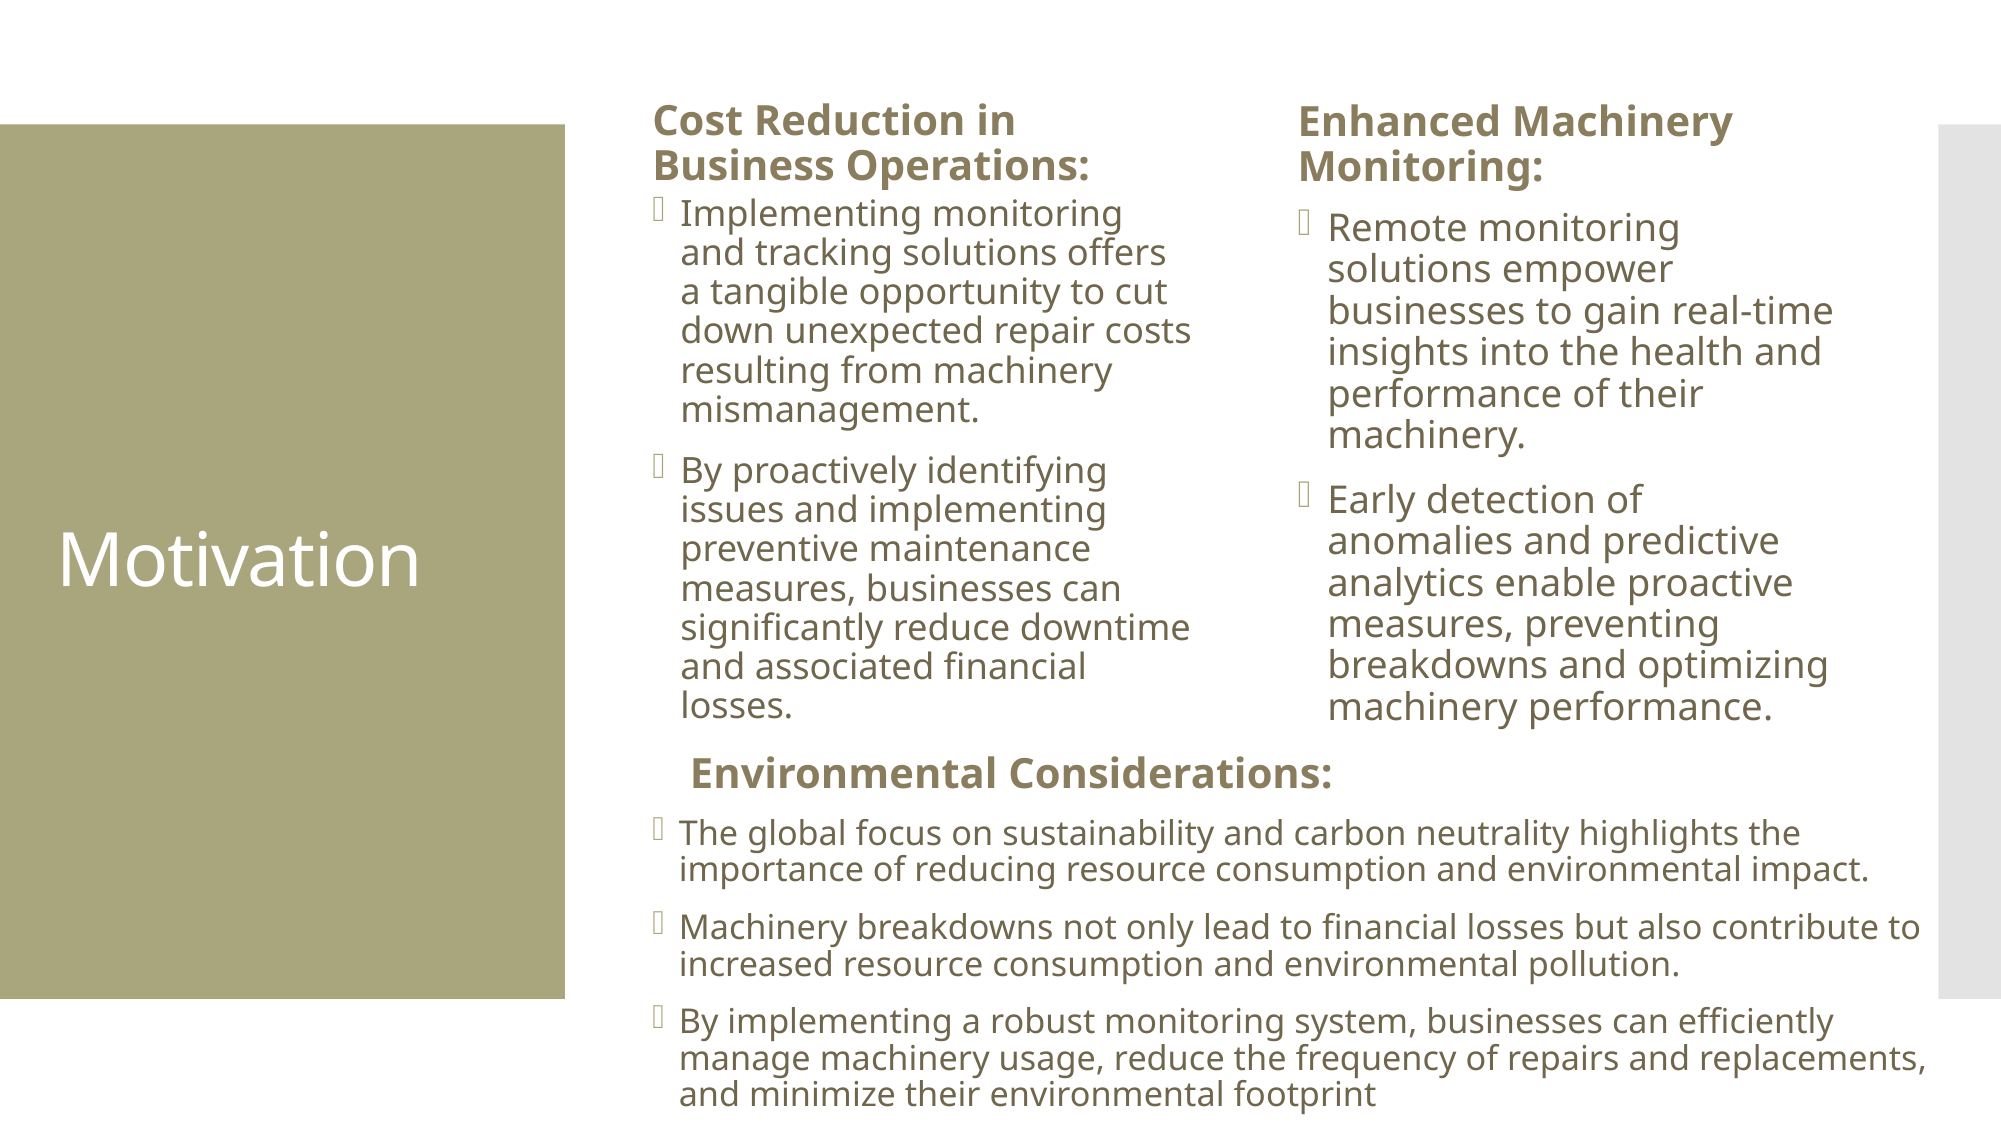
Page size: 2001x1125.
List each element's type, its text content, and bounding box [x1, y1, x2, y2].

list Implementing monitoring and tracking solutions offers a tangible opportunity to cut down unexpected repair costs resulting from machinery mismanagement. By proactively identifying issues and implementing preventive maintenance measures, businesses can significantly reduce downtime and associated financial losses. [637, 184, 1208, 738]
text_box The global focus on sustainability and carbon neutrality highlights the importance of reducing resource consumption and environmental impact. Machinery breakdowns not only lead to financial losses but also contribute to increased resource consumption and environmental pollution. By implementing a robust monitoring system, businesses can efficiently manage machinery usage, reduce the frequency of repairs and replacements, and minimize their environmental footprint [637, 804, 1974, 1125]
list Remote monitoring solutions empower businesses to gain real-time insights into the health and performance of their machinery. Early detection of anomalies and predictive analytics enable proactive measures, preventing breakdowns and optimizing machinery performance. [1282, 198, 1853, 739]
title Motivation [41, 184, 525, 940]
list Cost Reduction in Business Operations: [637, 64, 1208, 184]
list Enhanced Machinery Monitoring: [1282, 64, 1853, 198]
text_box Environmental Considerations: [674, 672, 1425, 804]
